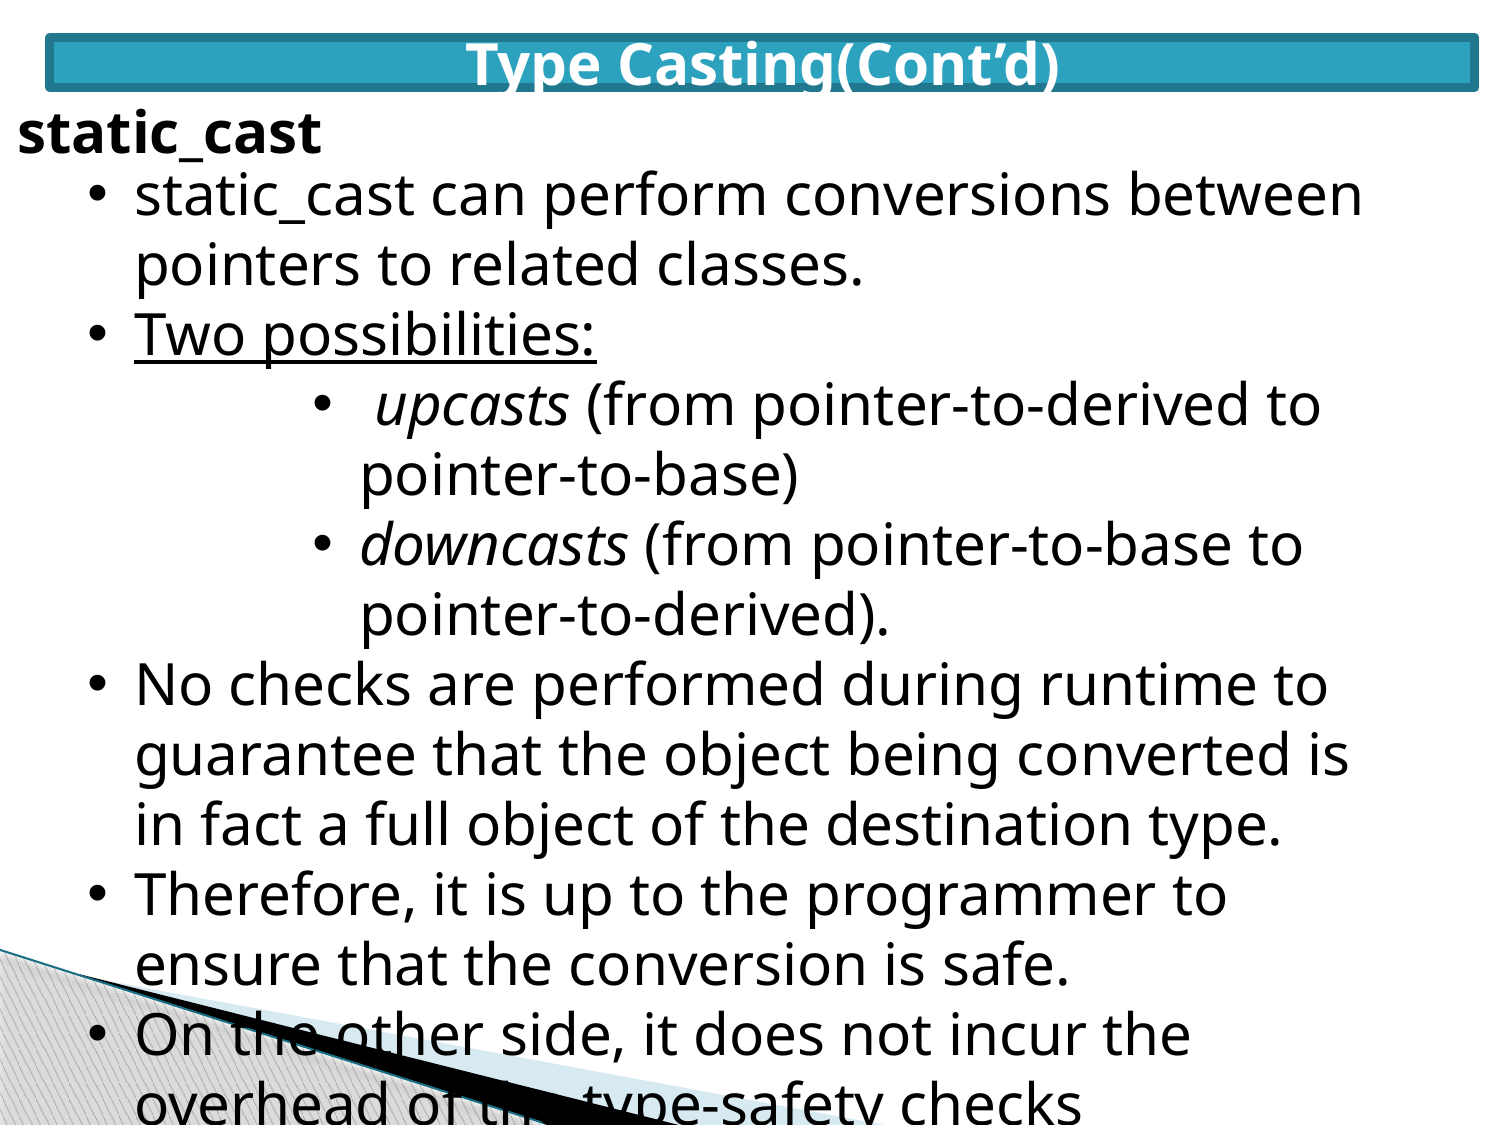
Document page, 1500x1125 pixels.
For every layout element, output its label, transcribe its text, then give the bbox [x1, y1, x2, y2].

text_box Type Casting(Cont’d) [45, 33, 1479, 92]
text_box static_cast [2, 87, 339, 173]
text_box static_cast can perform conversions between pointers to related classes. Two possibilities: upcasts (from pointer-to-derived to pointer-to-base) downcasts (from pointer-to-base to pointer-to-derived). No checks are performed during runtime to guarantee that the object being converted is in fact a full object of the destination type. Therefore, it is up to the programmer to ensure that the conversion is safe. On the other side, it does not incur the overhead of the type-safety checks of dynamic_cast. [72, 149, 1423, 1125]
